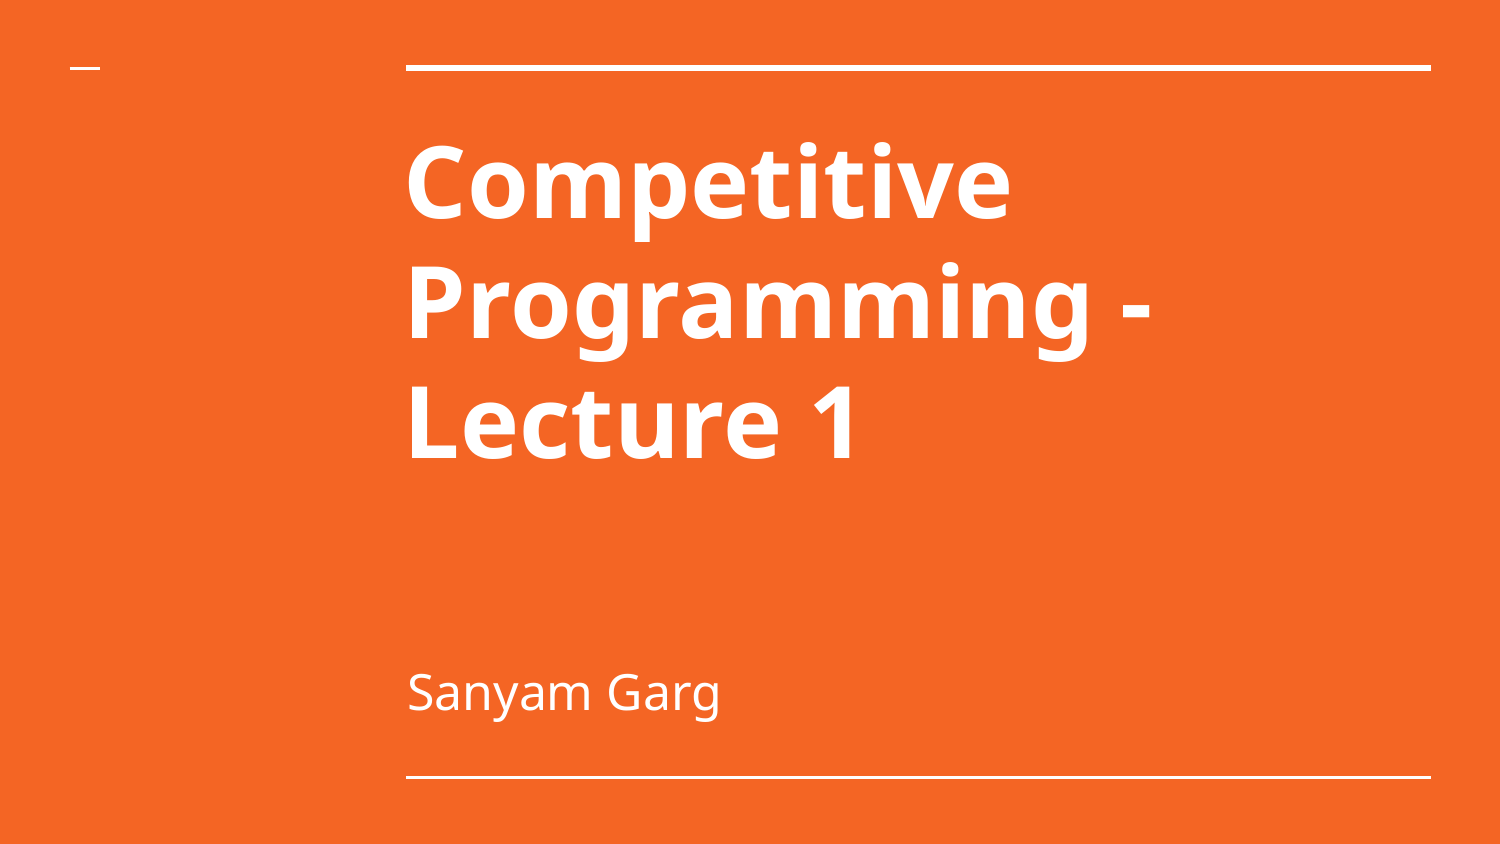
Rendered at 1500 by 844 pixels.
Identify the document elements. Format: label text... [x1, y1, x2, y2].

subtitle Sanyam Garg [392, 531, 1431, 735]
title Competitive Programming - Lecture 1 [389, 103, 1428, 357]
